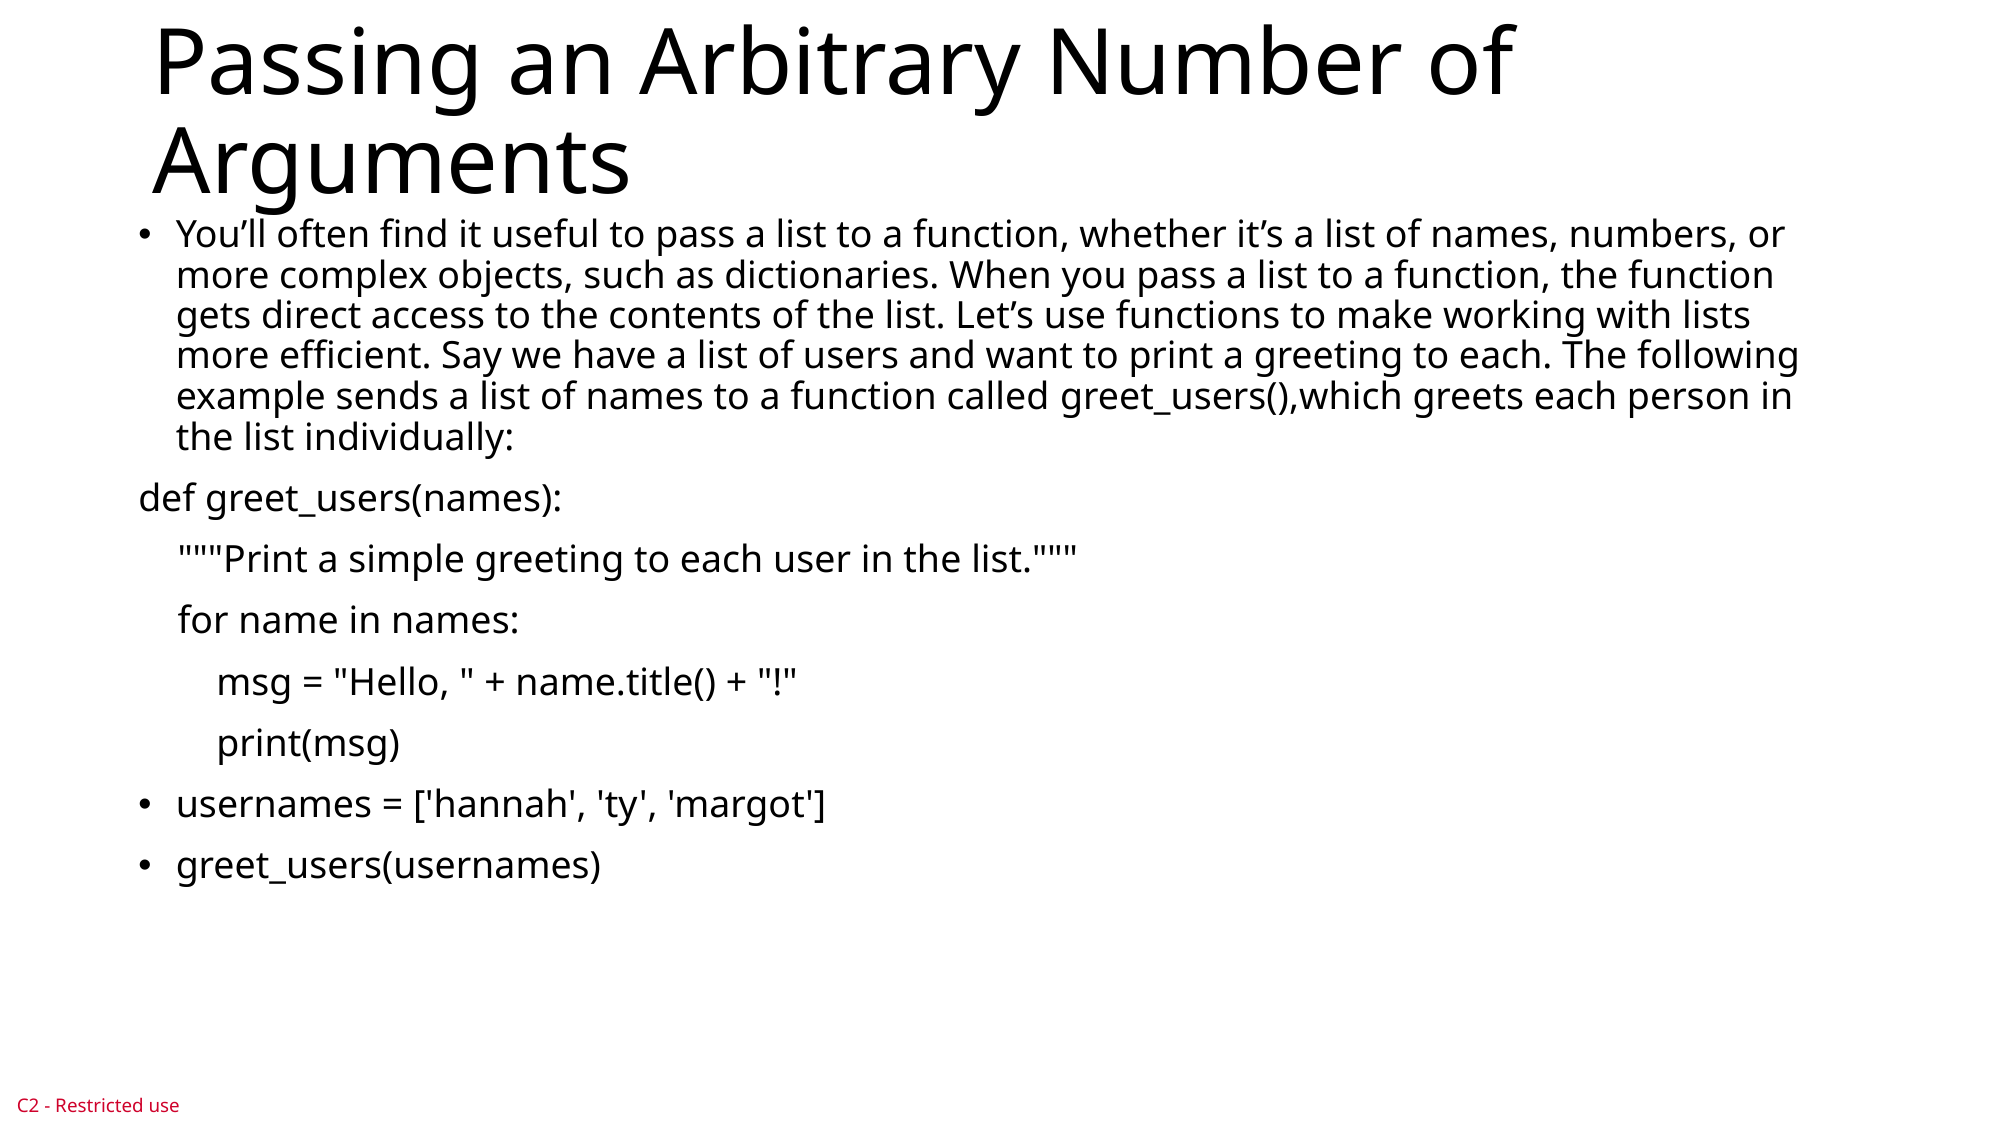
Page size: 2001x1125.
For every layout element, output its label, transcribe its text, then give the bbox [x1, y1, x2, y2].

title Passing an Arbitrary Number of Arguments [137, 20, 1863, 207]
list You’ll often find it useful to pass a list to a function, whether it’s a list of names, numbers, or more complex objects, such as dictionaries. When you pass a list to a function, the function gets direct access to the contents of the list. Let’s use functions to make working with lists more efficient. Say we have a list of users and want to print a greeting to each. The following example sends a list of names to a function called greet_users(),which greets each person in the list individually: def greet_users(names): """Print a simple greeting to each user in the list.""" for name in names: msg = "Hello, " + name.title() + "!" print(msg) usernames = ['hannah', 'ty', 'margot'] greet_users(usernames) [123, 207, 1863, 1014]
